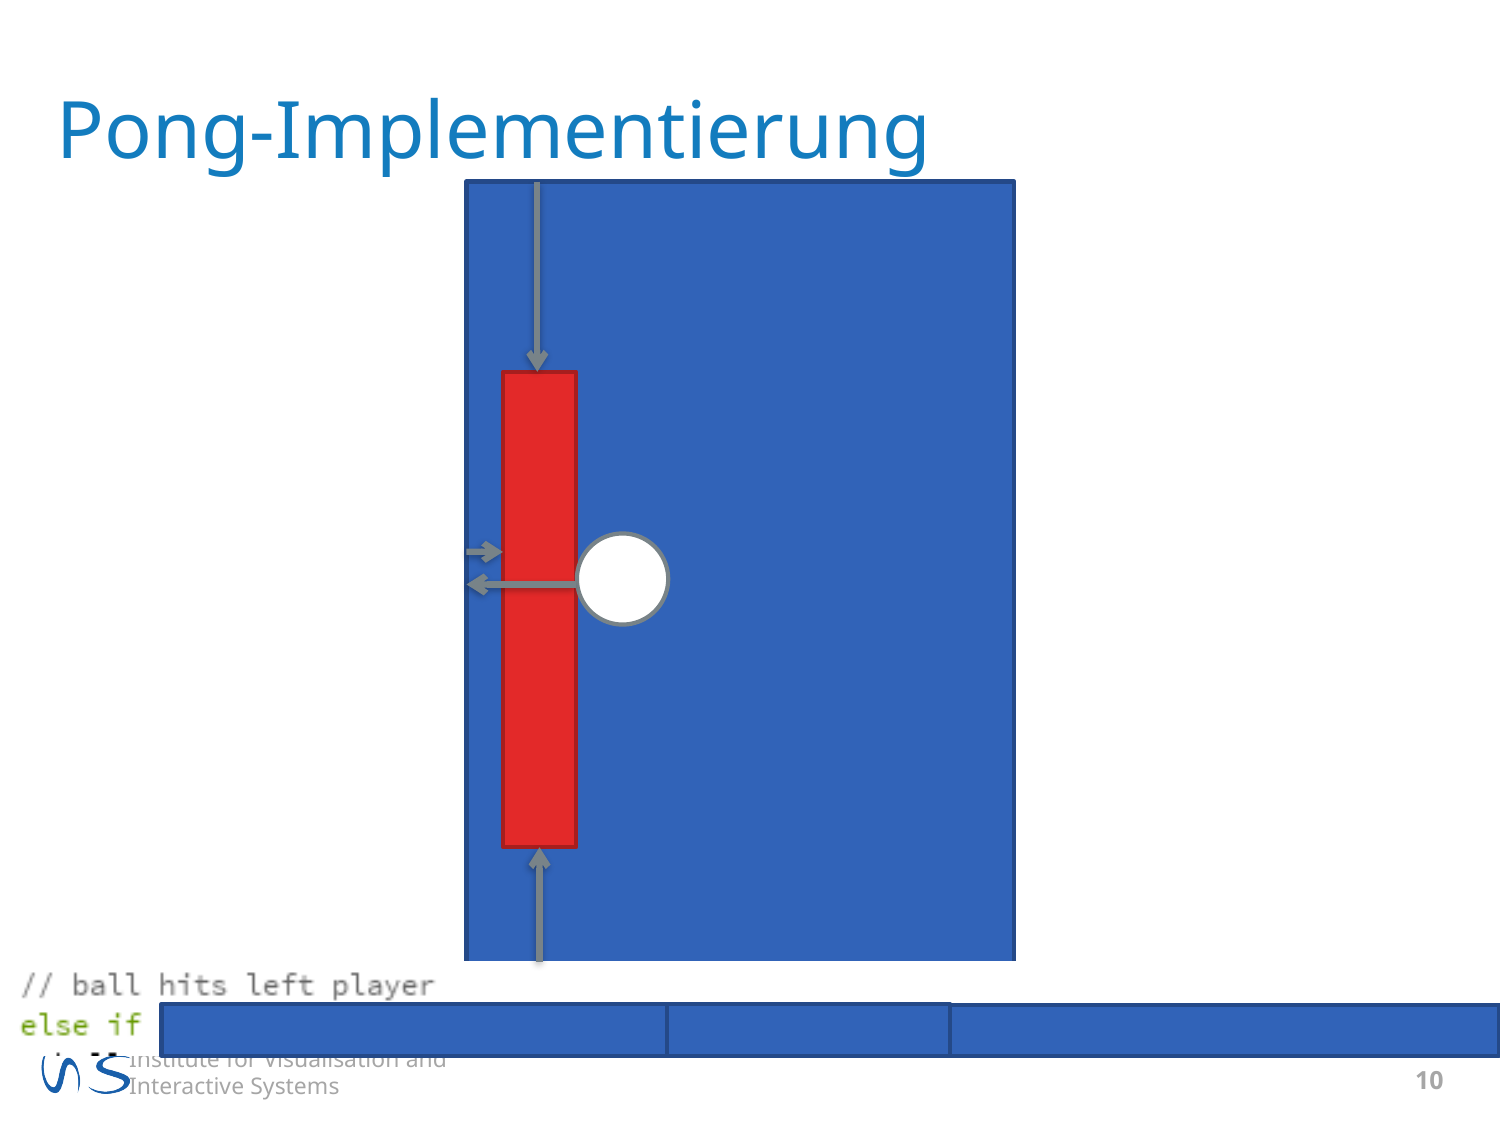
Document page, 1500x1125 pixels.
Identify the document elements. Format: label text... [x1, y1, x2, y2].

title Pong-Implementierung [41, 37, 1459, 217]
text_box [466, 181, 1015, 959]
picture [18, 961, 1500, 1097]
slide_number 10 [1014, 1064, 1459, 1117]
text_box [466, 551, 577, 585]
